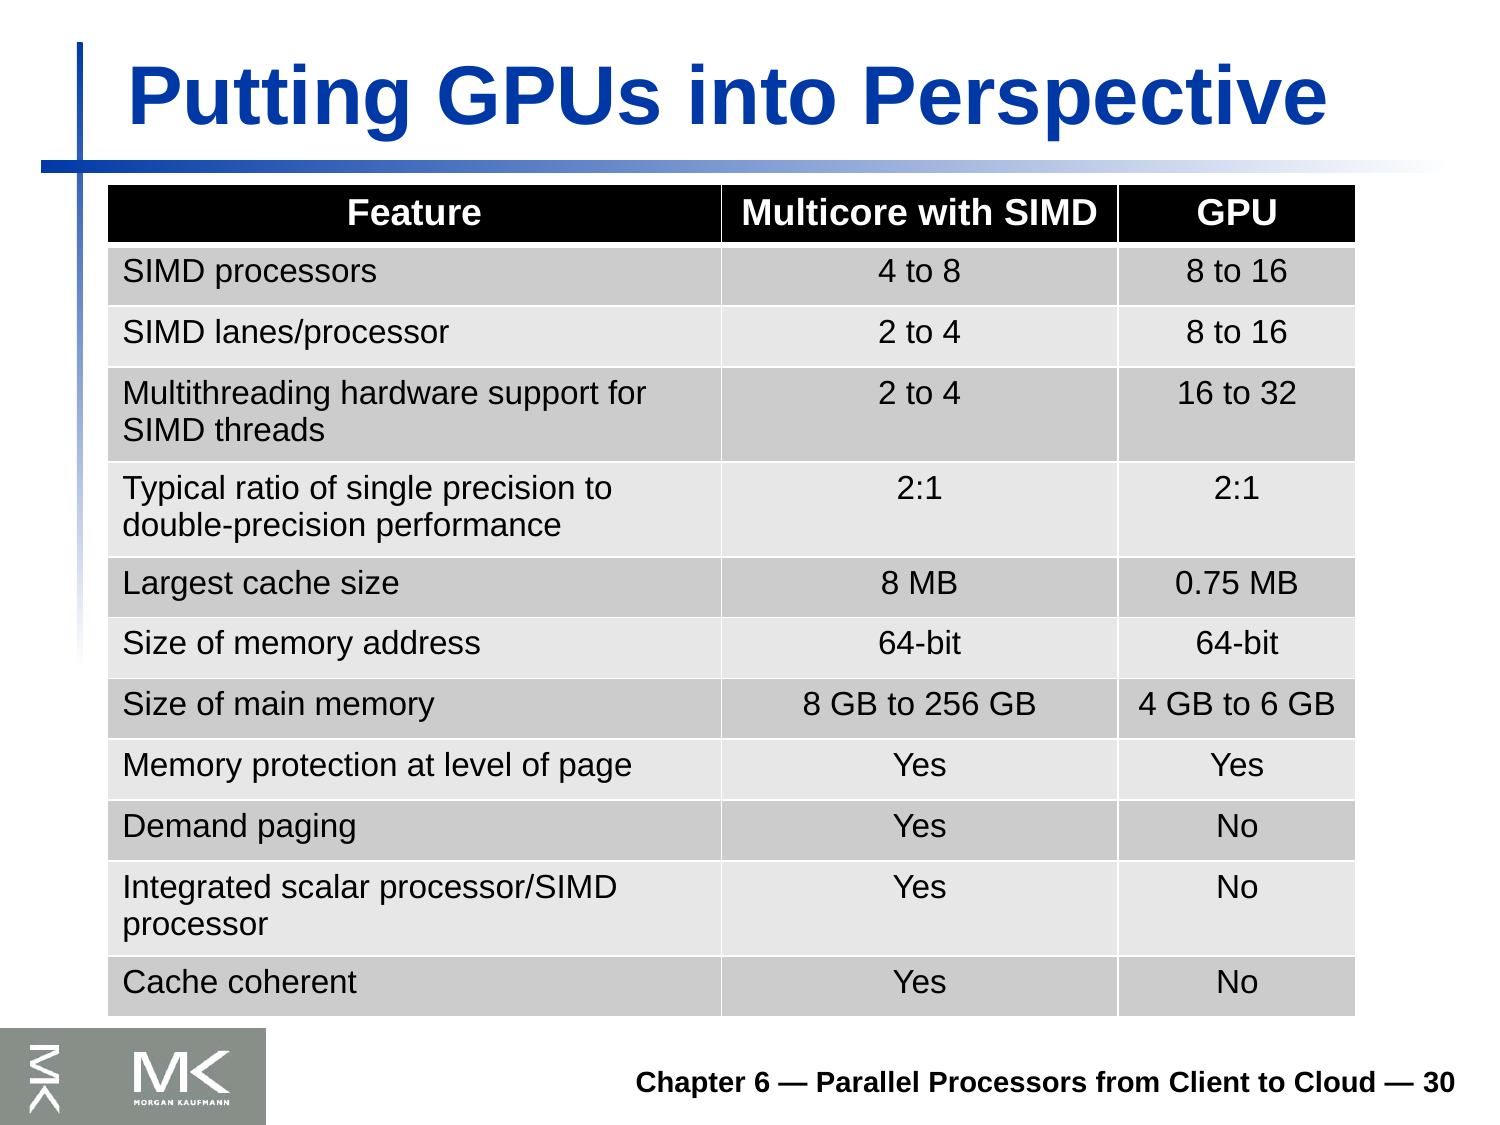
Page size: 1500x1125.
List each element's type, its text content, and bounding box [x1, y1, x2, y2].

table_cell Memory protection at level of page [108, 740, 721, 799]
table_cell Size of main memory [108, 679, 721, 738]
table_header Multicore with SIMD [722, 185, 1117, 242]
table_cell Yes [722, 957, 1117, 1016]
table_cell 8 to 16 [1119, 248, 1355, 305]
title Putting GPUs into Perspective [112, 32, 1468, 149]
table_cell Yes [1119, 740, 1355, 799]
table_cell 4 to 8 [722, 248, 1117, 305]
table_cell Largest cache size [108, 558, 721, 617]
table_cell Integrated scalar processor/SIMD processor [108, 862, 721, 955]
picture [0, 1028, 266, 1125]
table_cell Multithreading hardware support for SIMD threads [108, 368, 721, 461]
table_cell 2 to 4 [722, 368, 1117, 461]
table_cell 4 GB to 6 GB [1119, 679, 1355, 738]
table_cell Yes [722, 801, 1117, 860]
table_cell Typical ratio of single precision to double-precision performance [108, 463, 721, 556]
table_cell 0.75 MB [1119, 558, 1355, 617]
table_cell SIMD processors [108, 248, 721, 305]
table_cell No [1119, 862, 1355, 955]
table_cell Cache coherent [108, 957, 721, 1016]
table_cell No [1119, 801, 1355, 860]
table_cell Demand paging [108, 801, 721, 860]
table_cell 8 to 16 [1119, 307, 1355, 366]
table_cell 2 to 4 [722, 307, 1117, 366]
table_cell SIMD lanes/processor [108, 307, 721, 366]
table_cell 16 to 32 [1119, 368, 1355, 461]
table_cell 2:1 [722, 463, 1117, 556]
table_cell 64-bit [1119, 618, 1355, 678]
table_header GPU [1119, 185, 1355, 242]
table_cell Yes [722, 862, 1117, 955]
table_cell Size of memory address [108, 618, 721, 678]
table_cell Yes [722, 740, 1117, 799]
table_header Feature [108, 185, 721, 242]
footer Chapter 6 — Parallel Processors from Client to Cloud — 30 [277, 1046, 1471, 1106]
table_cell No [1119, 957, 1355, 1016]
table_cell 8 GB to 256 GB [722, 679, 1117, 738]
table_cell 64-bit [722, 618, 1117, 678]
table_cell 2:1 [1119, 463, 1355, 556]
table_cell 8 MB [722, 558, 1117, 617]
